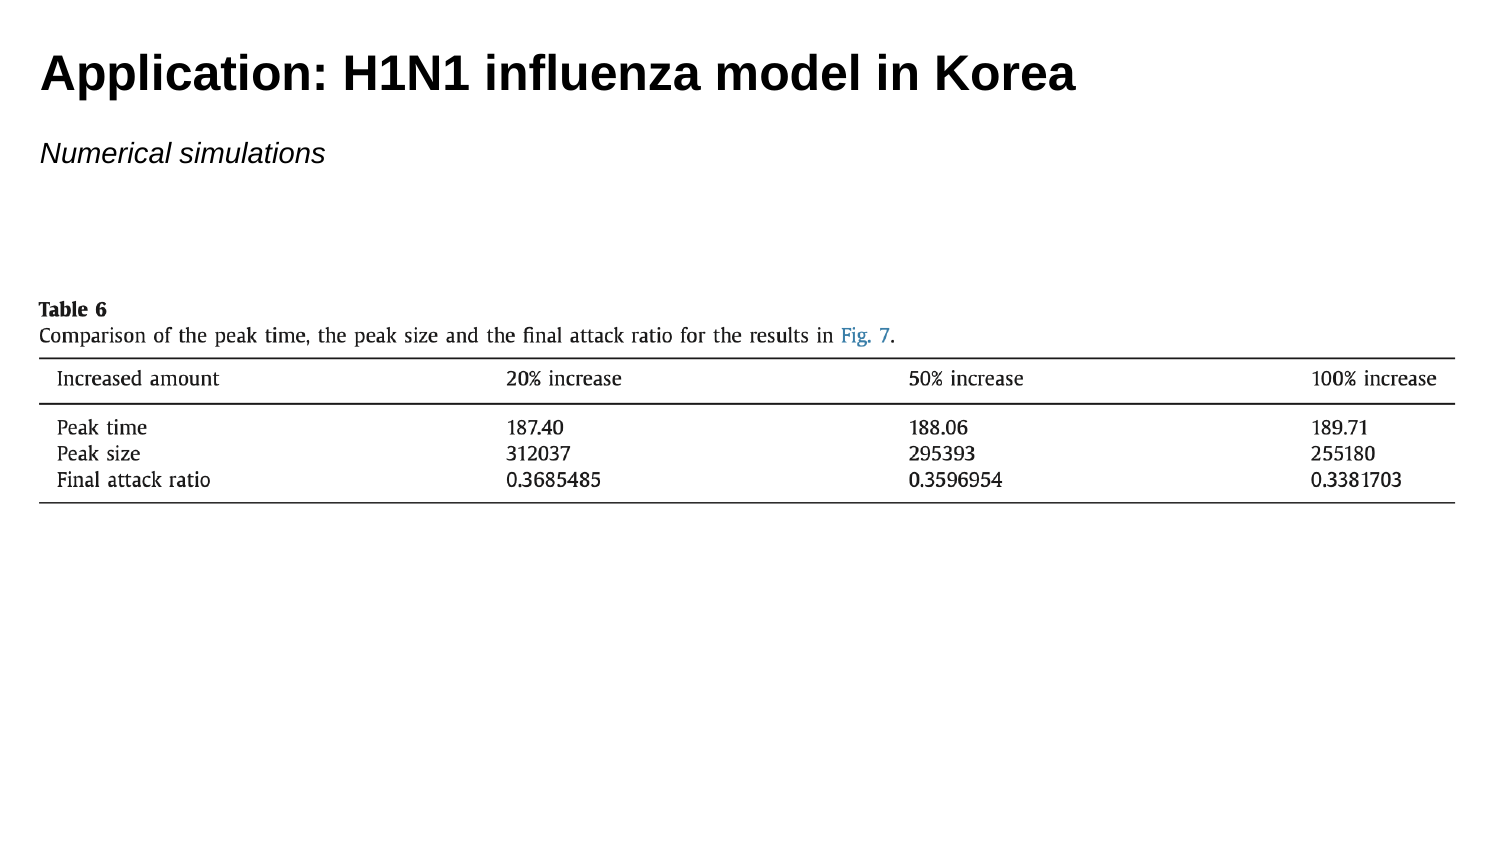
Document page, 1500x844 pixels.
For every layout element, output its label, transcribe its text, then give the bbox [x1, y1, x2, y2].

picture [24, 287, 1476, 520]
title Application: H1N1 influenza model in Korea Numerical simulations [24, 15, 1423, 201]
